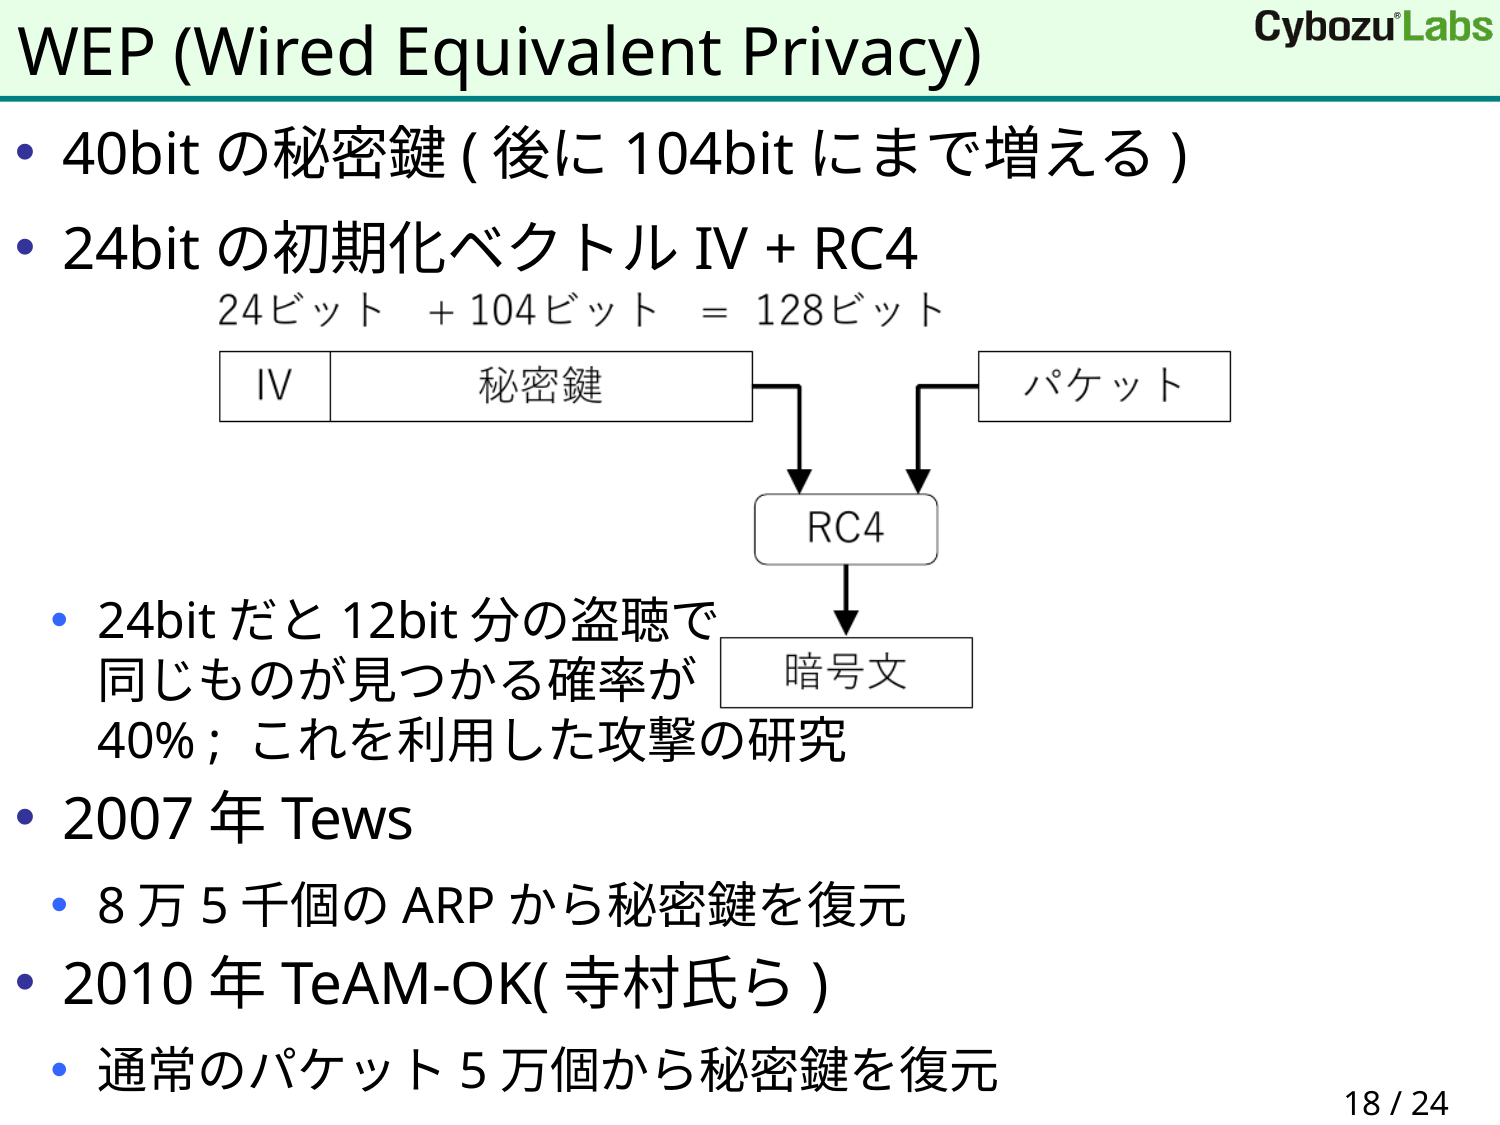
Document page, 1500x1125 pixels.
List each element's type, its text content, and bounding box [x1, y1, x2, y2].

list 40bitの秘密鍵(後に104bitにまで増える) 24bitの初期化ベクトルIV + RC4 24bitだと12bit分の盗聴で 同じものが見つかる確率が 40% ; これを利用した攻撃の研究 2007年Tews 8万5千個のARPから秘密鍵を復元 2010年TeAM-OK(寺村氏ら) 通常のパケット5万個から秘密鍵を復元 [0, 108, 1500, 1072]
title WEP (Wired Equivalent Privacy) [2, 1, 1500, 90]
slide_number 18 / 24 [1293, 1074, 1495, 1125]
picture [218, 290, 1235, 712]
